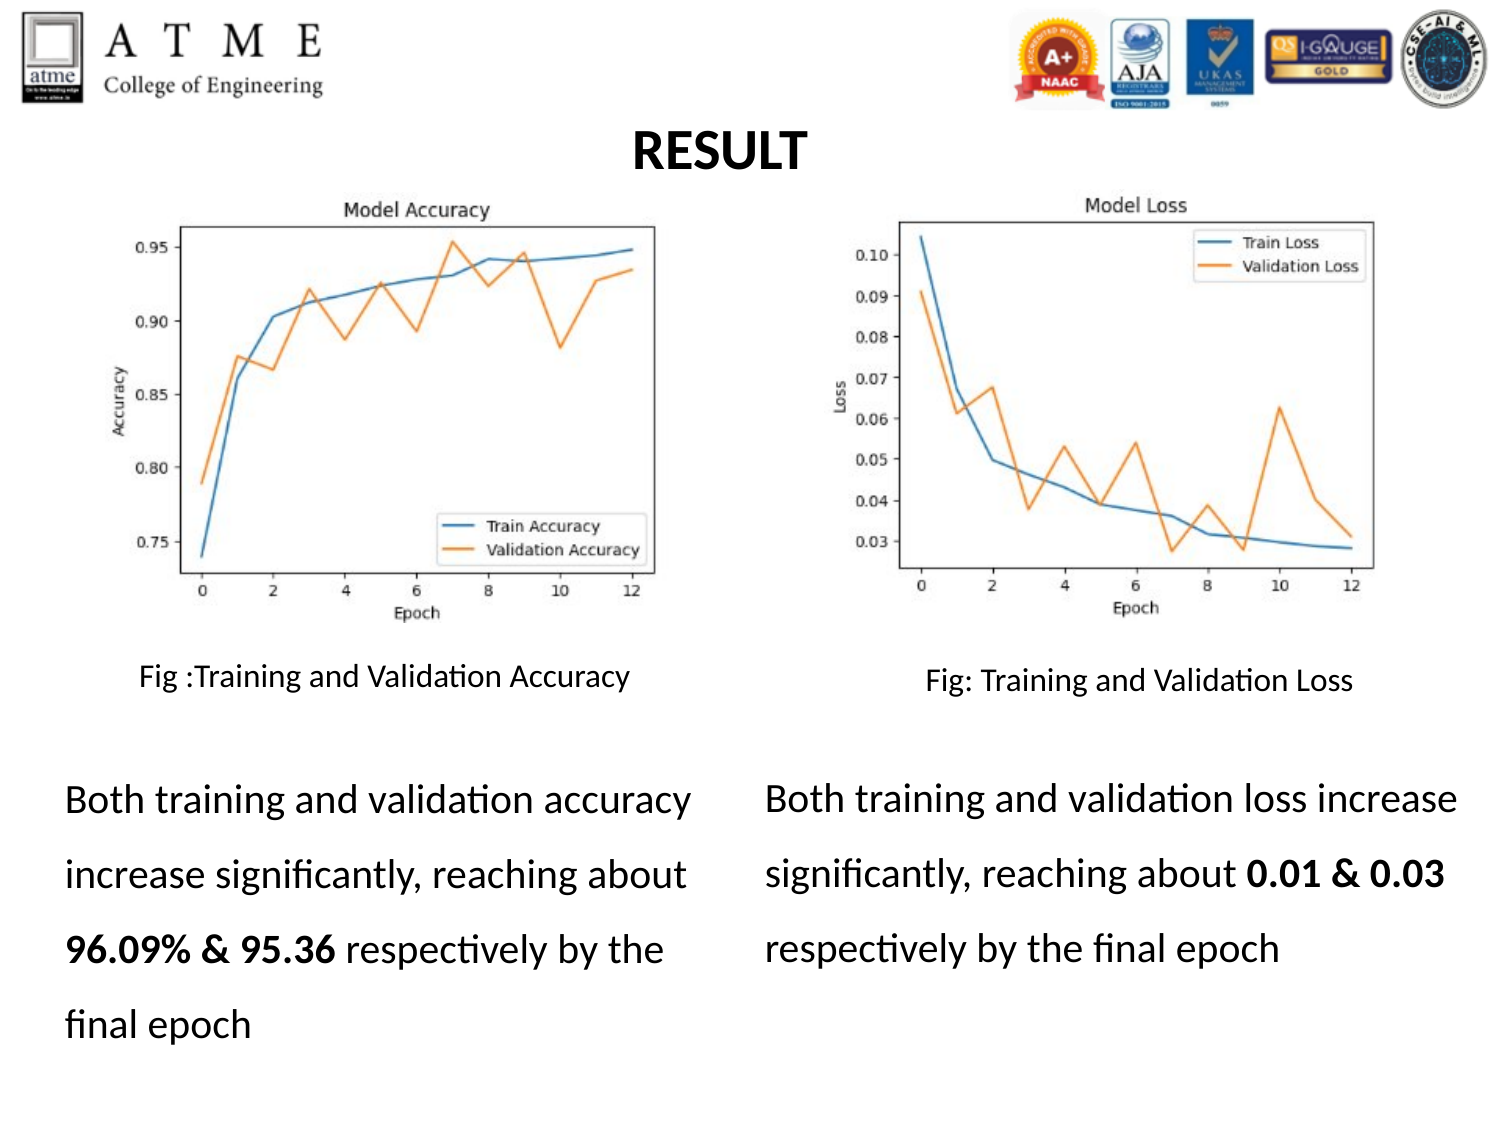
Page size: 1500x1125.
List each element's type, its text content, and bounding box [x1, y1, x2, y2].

picture [1003, 0, 1497, 113]
text_box RESULT [618, 103, 823, 189]
picture [11, 0, 340, 109]
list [105, 192, 676, 623]
picture [824, 189, 1381, 621]
text_box Fig: Training and Validation Loss​ [910, 651, 1500, 706]
text_box Fig :Training and Validation Accuracy​ [124, 647, 875, 702]
text_box Both training and validation loss increase significantly, reaching about 0.01 & 0.03 respectively by the final epoch ​ ​ [749, 738, 1500, 1054]
text_box Both training and validation accuracy increase significantly, reaching about 96.09% & 95.36 respectively by the final epoch ​ ​ [49, 739, 708, 1122]
